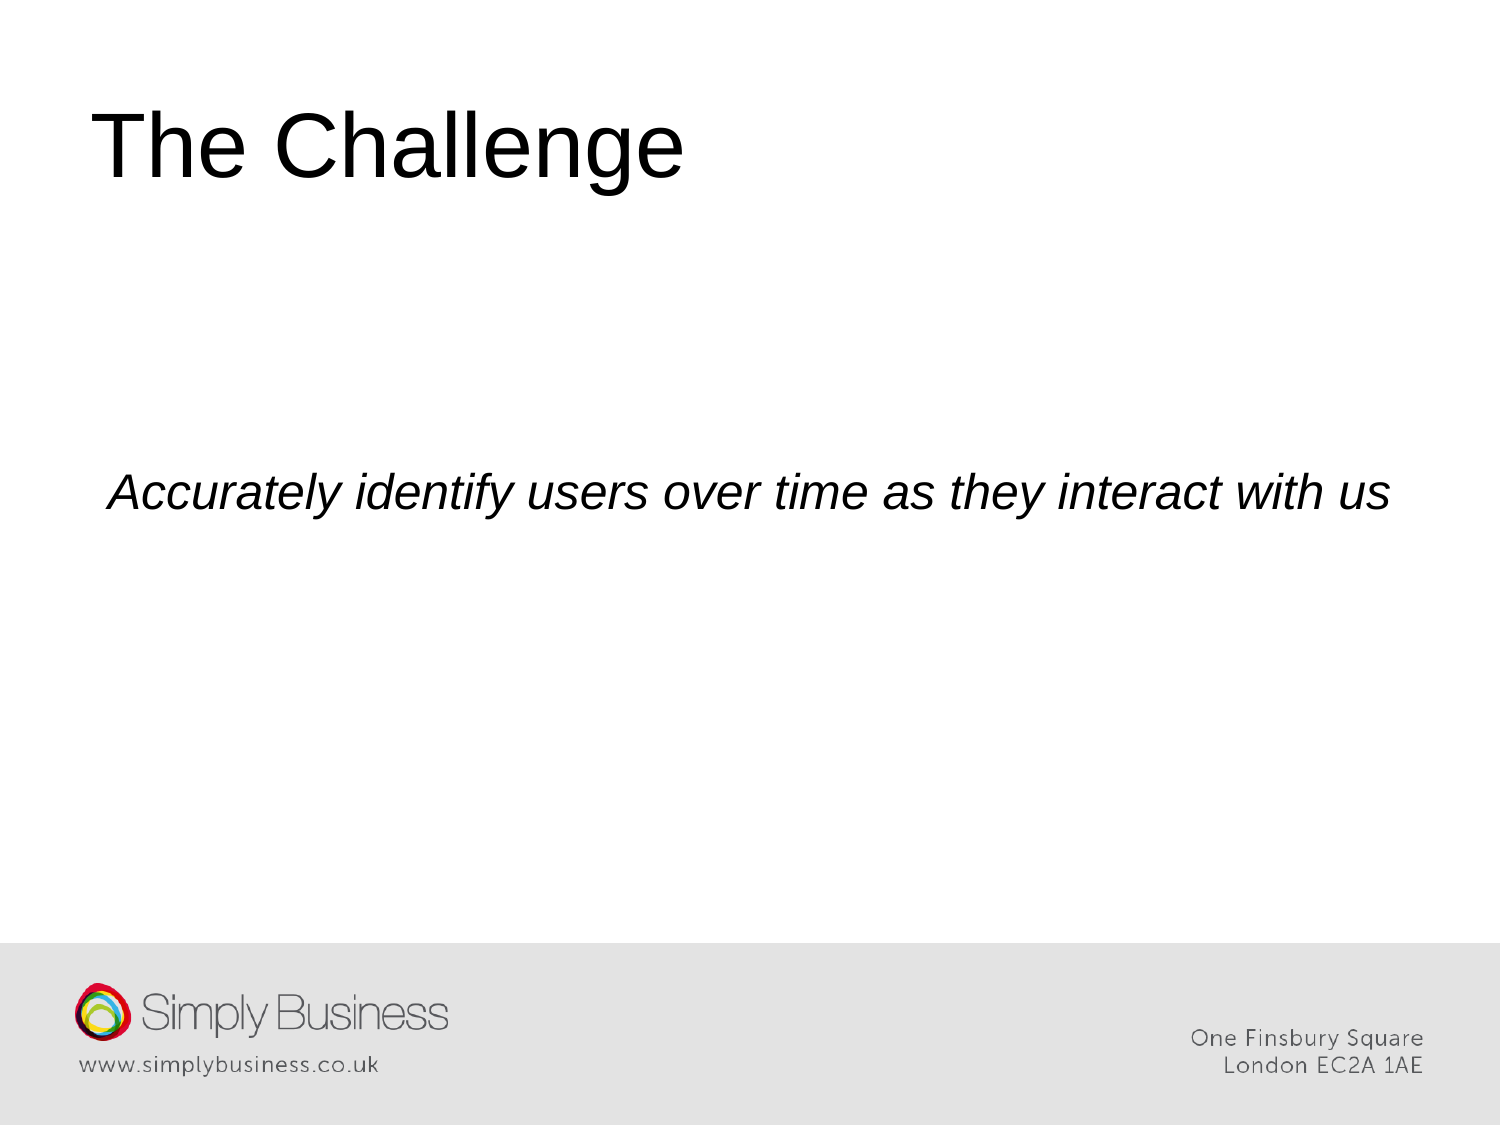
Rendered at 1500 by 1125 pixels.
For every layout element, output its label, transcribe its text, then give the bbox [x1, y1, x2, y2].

picture [0, 0, 1500, 1125]
title The Challenge [75, 63, 1426, 237]
list Accurately identify users over time as they interact with us [75, 342, 1426, 903]
